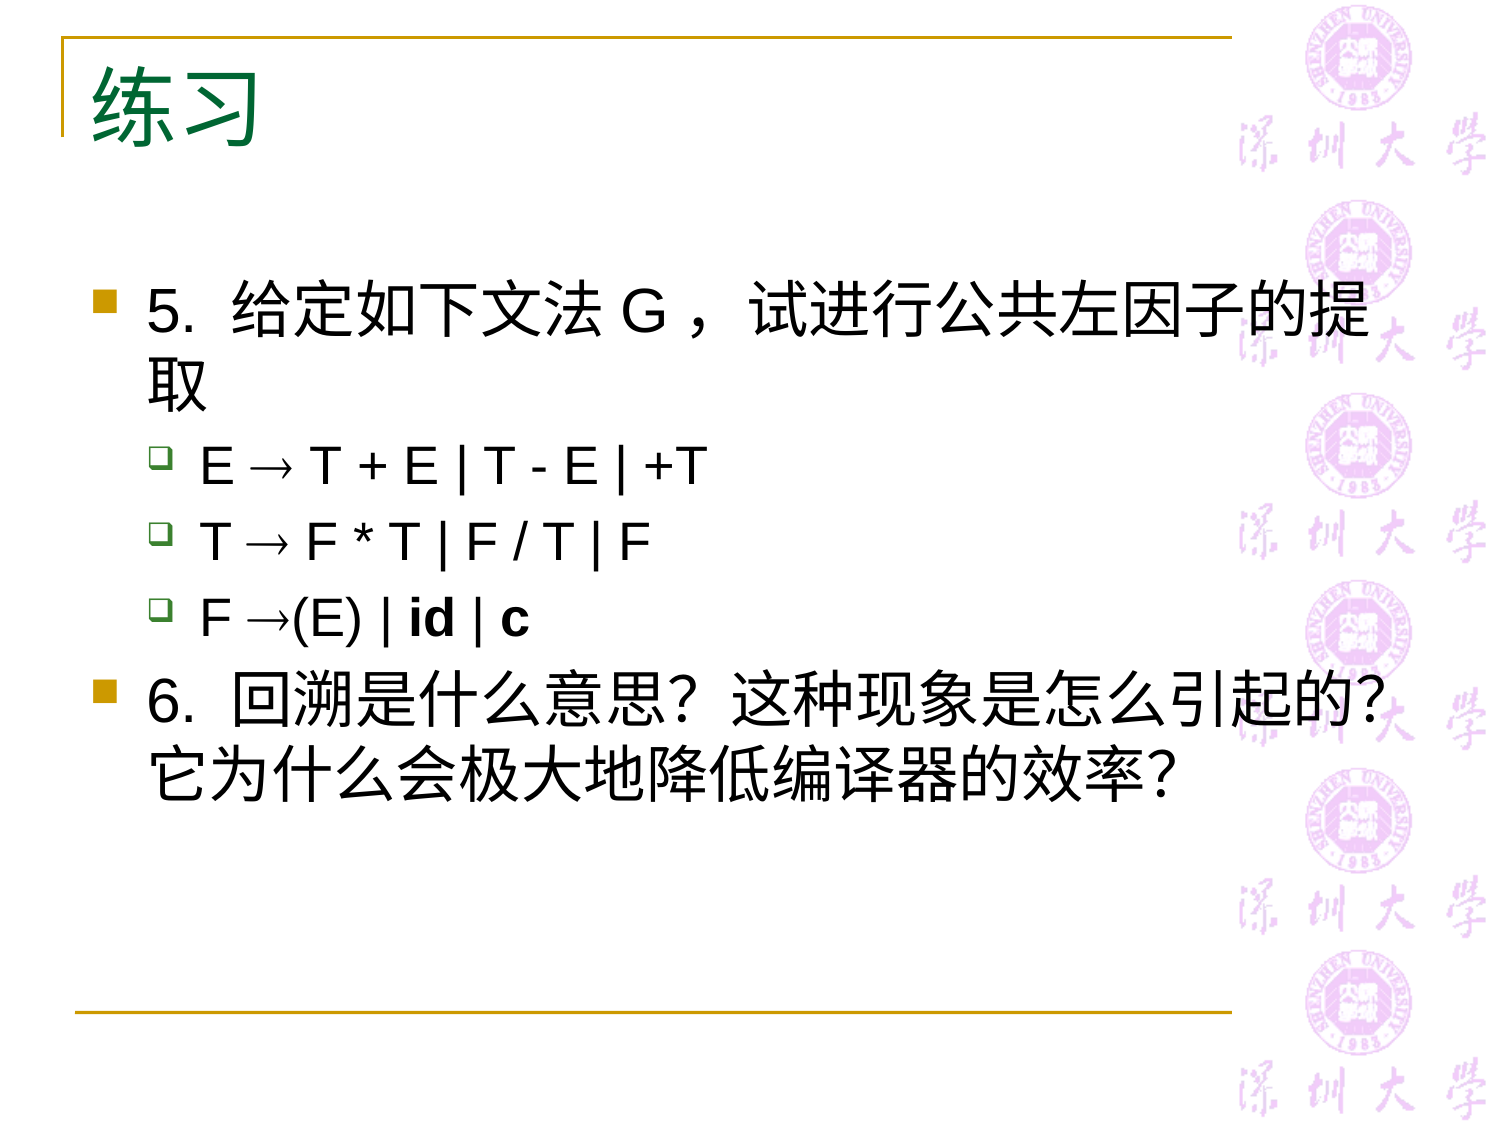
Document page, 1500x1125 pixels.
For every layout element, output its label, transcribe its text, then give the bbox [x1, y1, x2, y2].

list 5. 给定如下文法G，试进行公共左因子的提取 E  T + E | T - E | +T T  F * T | F / T | F F (E) | id | c 6. 回溯是什么意思？这种现象是怎么引起的？它为什么会极大地降低编译器的效率？ [74, 262, 1426, 1006]
title 练习 [74, 45, 1426, 233]
